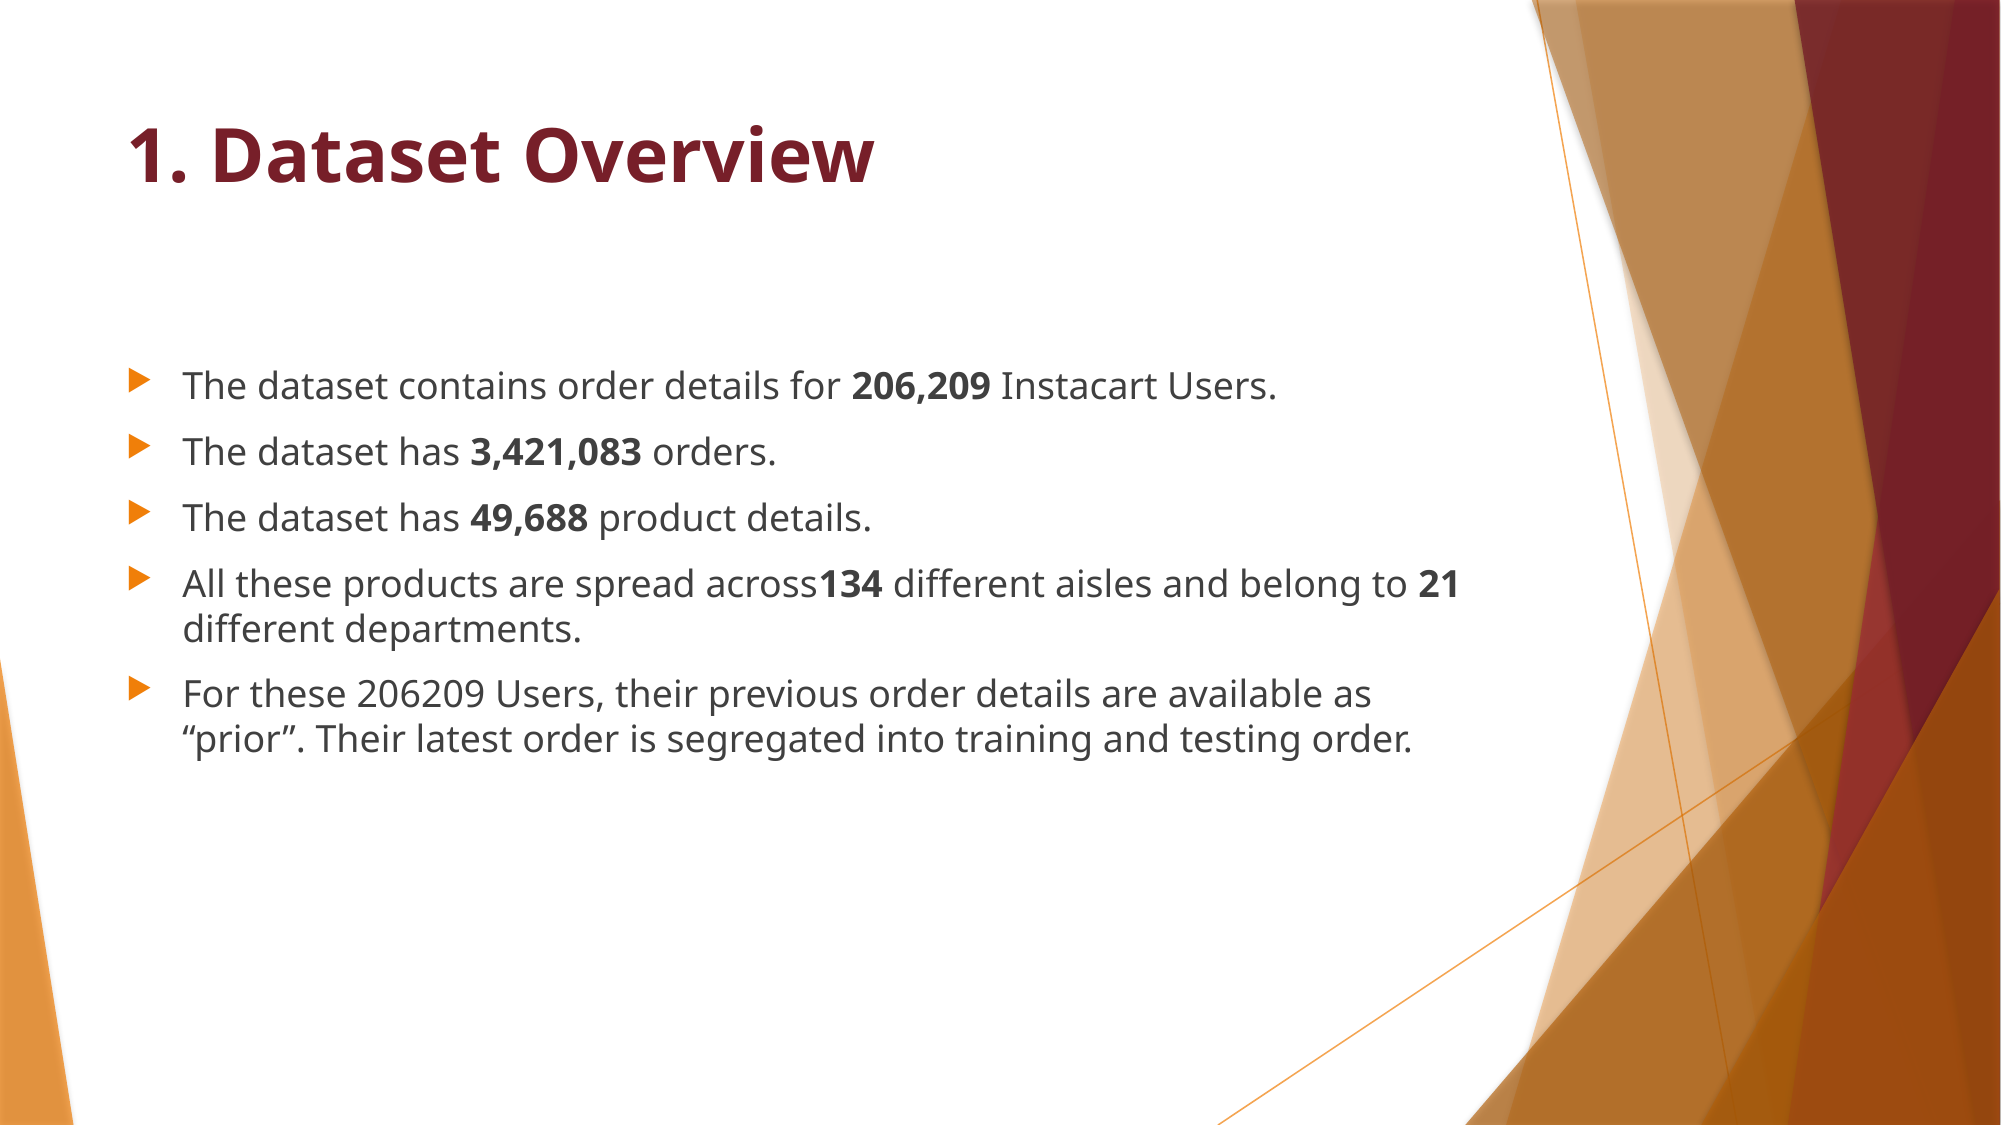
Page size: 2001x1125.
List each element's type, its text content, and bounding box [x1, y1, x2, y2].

title 1. Dataset Overview [111, 99, 1522, 317]
list The dataset contains order details for 206,209 Instacart Users. The dataset has 3,421,083 orders. The dataset has 49,688 product details. All these products are spread across134 different aisles and belong to 21 different departments. For these 206209 Users, their previous order details are available as “prior”. Their latest order is segregated into training and testing order. [111, 354, 1522, 992]
